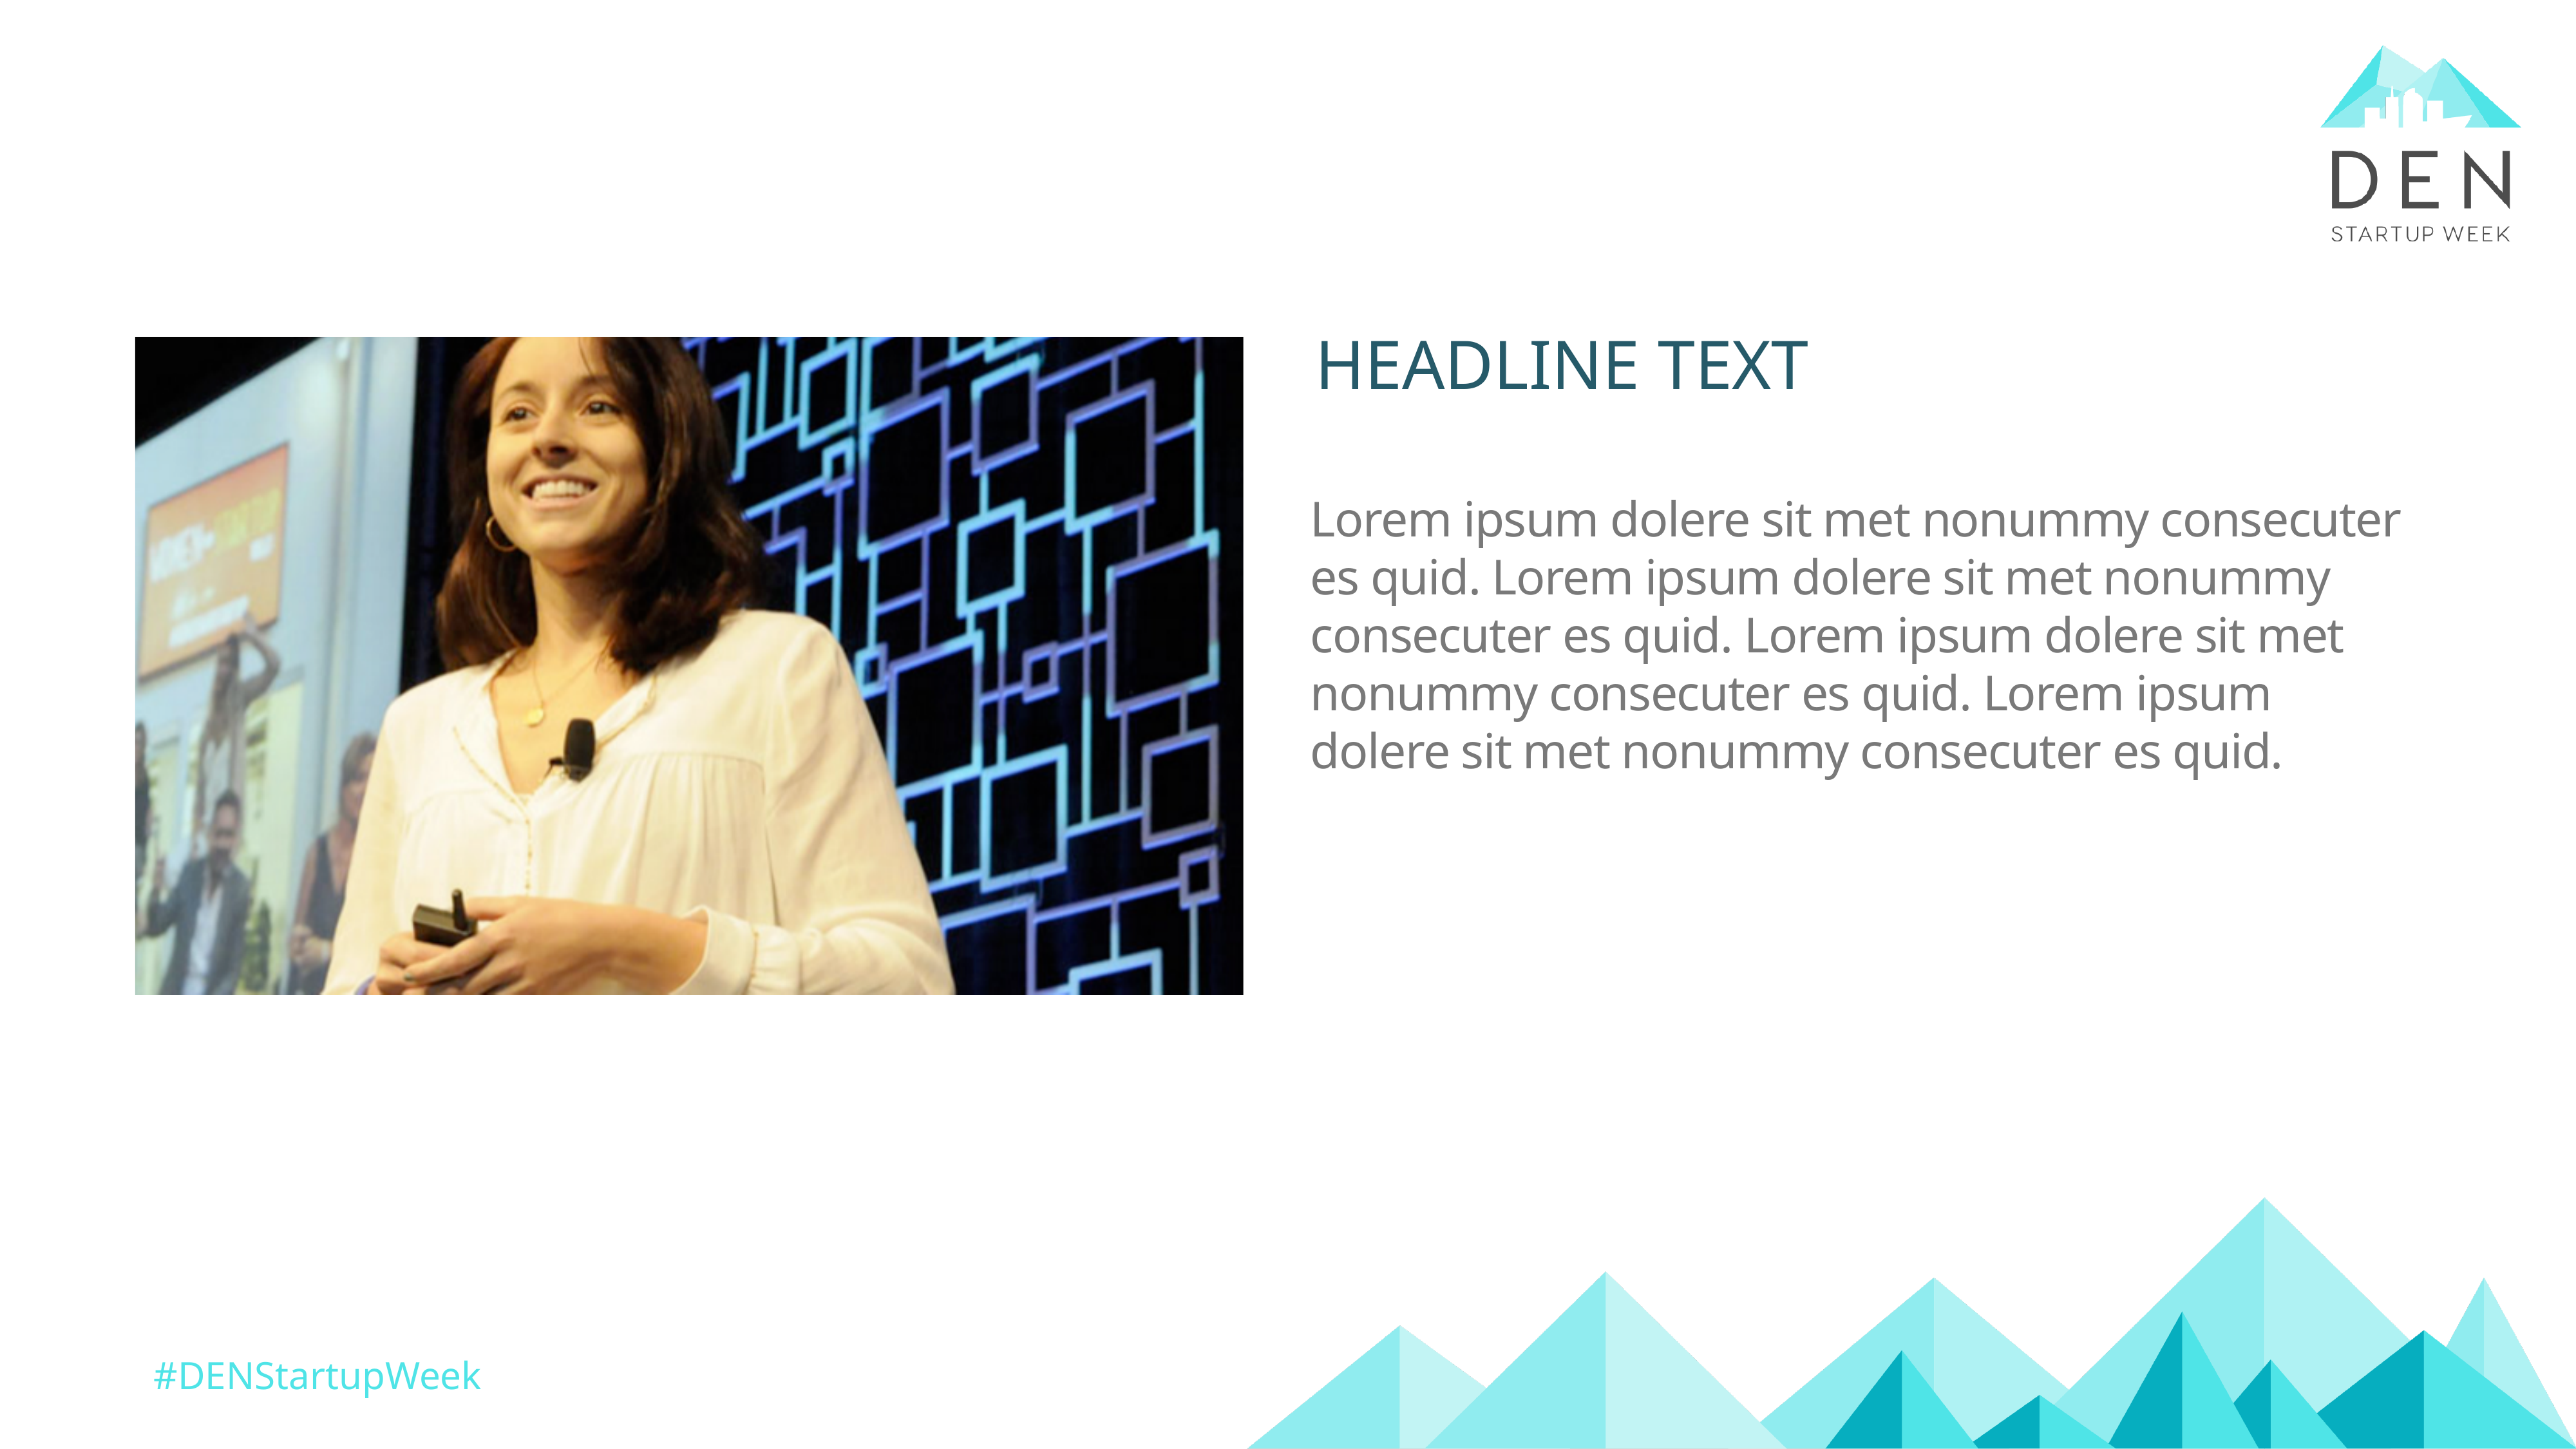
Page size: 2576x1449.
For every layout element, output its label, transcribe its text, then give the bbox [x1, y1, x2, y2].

picture [1246, 1197, 2576, 1449]
text_box #DENStartupWeek [148, 1346, 488, 1403]
picture [135, 337, 1244, 995]
text_box Headline Text [1310, 316, 2418, 408]
picture [2320, 45, 2521, 242]
text_box Lorem ipsum dolere sit met nonummy consecuter es quid. Lorem ipsum dolere sit met nonummy consecuter es quid. Lorem ipsum dolere sit met nonummy consecuter es quid. Lorem ipsum dolere sit met nonummy consecuter es quid. [1305, 483, 2414, 784]
